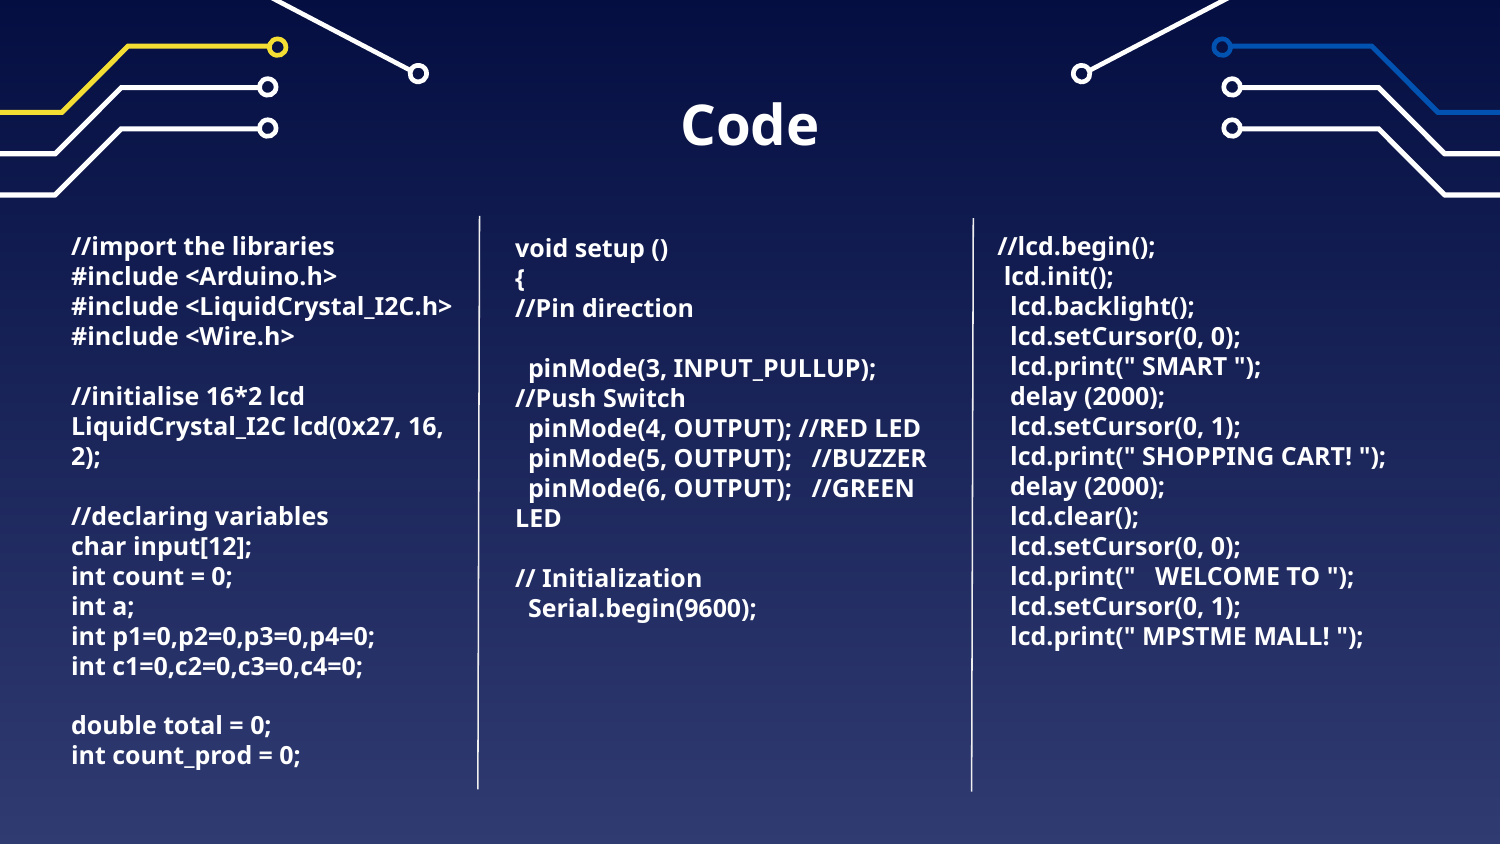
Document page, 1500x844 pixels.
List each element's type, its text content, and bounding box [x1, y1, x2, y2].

text_box //lcd.begin(); lcd.init(); lcd.backlight(); lcd.setCursor(0, 0); lcd.print(" SMART "); delay (2000); lcd.setCursor(0, 1); lcd.print(" SHOPPING CART! "); delay (2000); lcd.clear(); lcd.setCursor(0, 0); lcd.print(" WELCOME TO "); lcd.setCursor(0, 1); lcd.print(" MPSTME MALL! "); [982, 215, 1475, 695]
text_box //import the libraries #include <Arduino.h> #include <LiquidCrystal_I2C.h> #include <Wire.h> //initialise 16*2 lcd LiquidCrystal_I2C lcd(0x27, 16, 2); //declaring variables char input[12]; int count = 0; int a; int p1=0,p2=0,p3=0,p4=0; int c1=0,c2=0,c3=0,c4=0; double total = 0; int count_prod = 0; [55, 215, 477, 785]
title Code [338, 83, 1162, 162]
text_box void setup () { //Pin direction pinMode(3, INPUT_PULLUP); //Push Switch pinMode(4, OUTPUT); //RED LED pinMode(5, OUTPUT); //BUZZER pinMode(6, OUTPUT); //GREEN LED // Initialization Serial.begin(9600); [500, 218, 962, 668]
